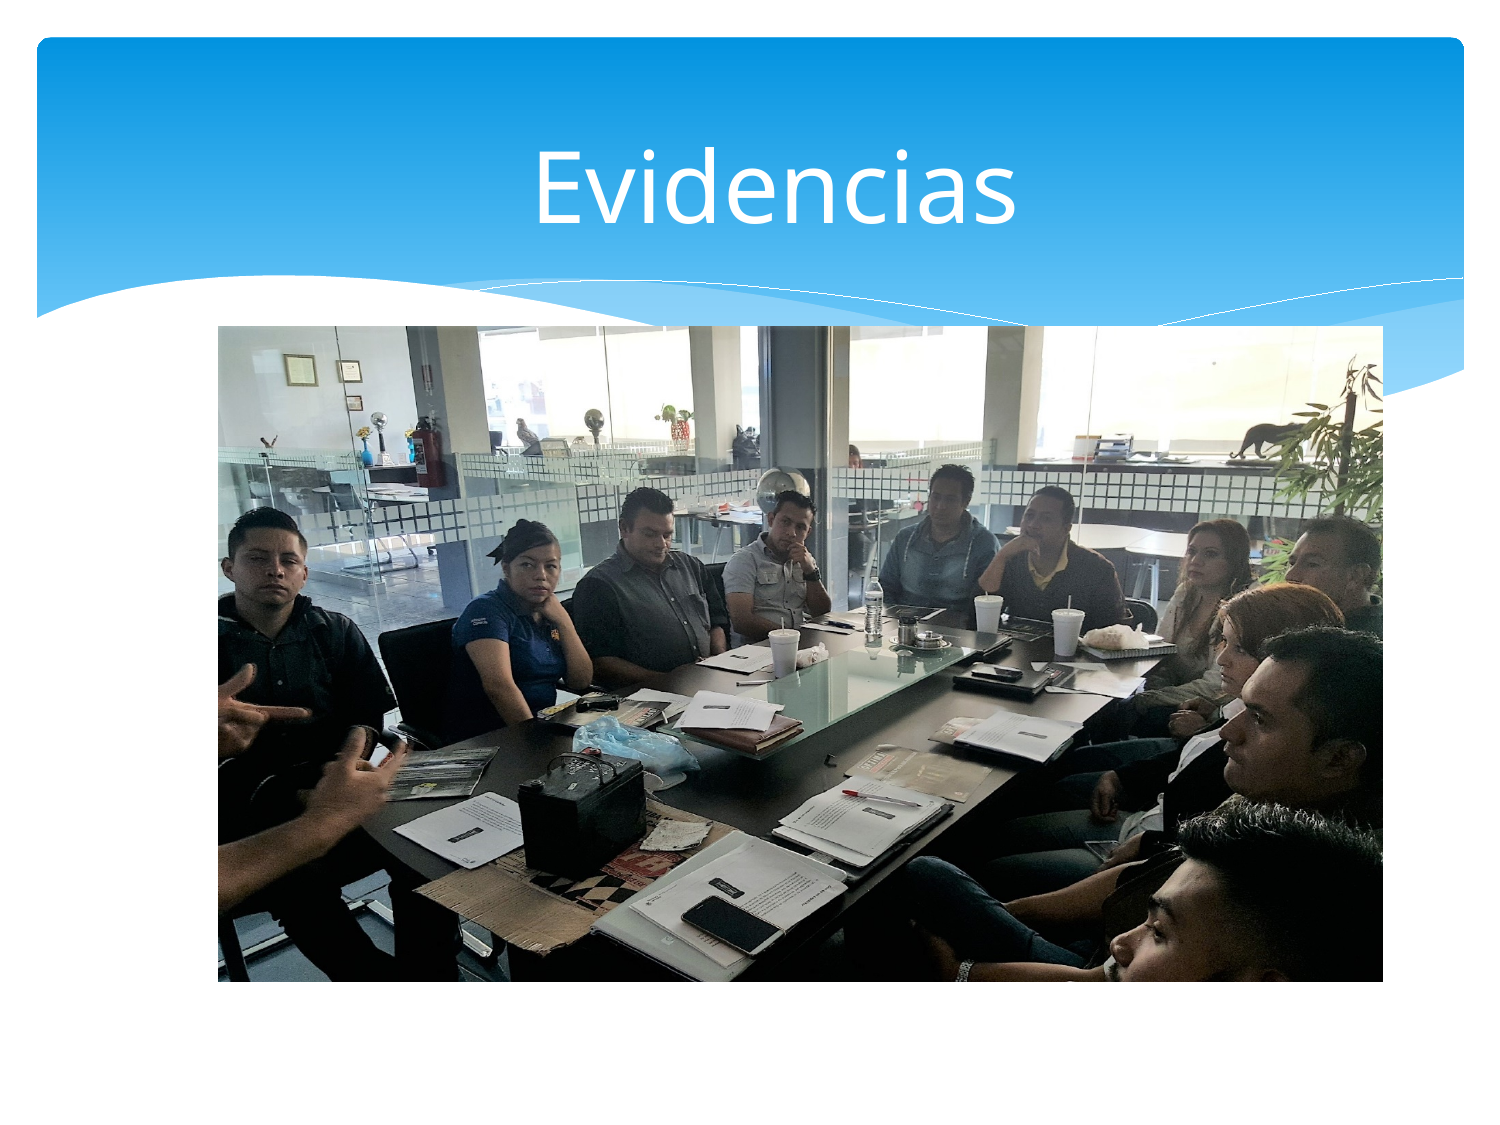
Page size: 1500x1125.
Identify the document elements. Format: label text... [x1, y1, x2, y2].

text_box Evidencias [99, 80, 1450, 286]
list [218, 326, 1384, 982]
